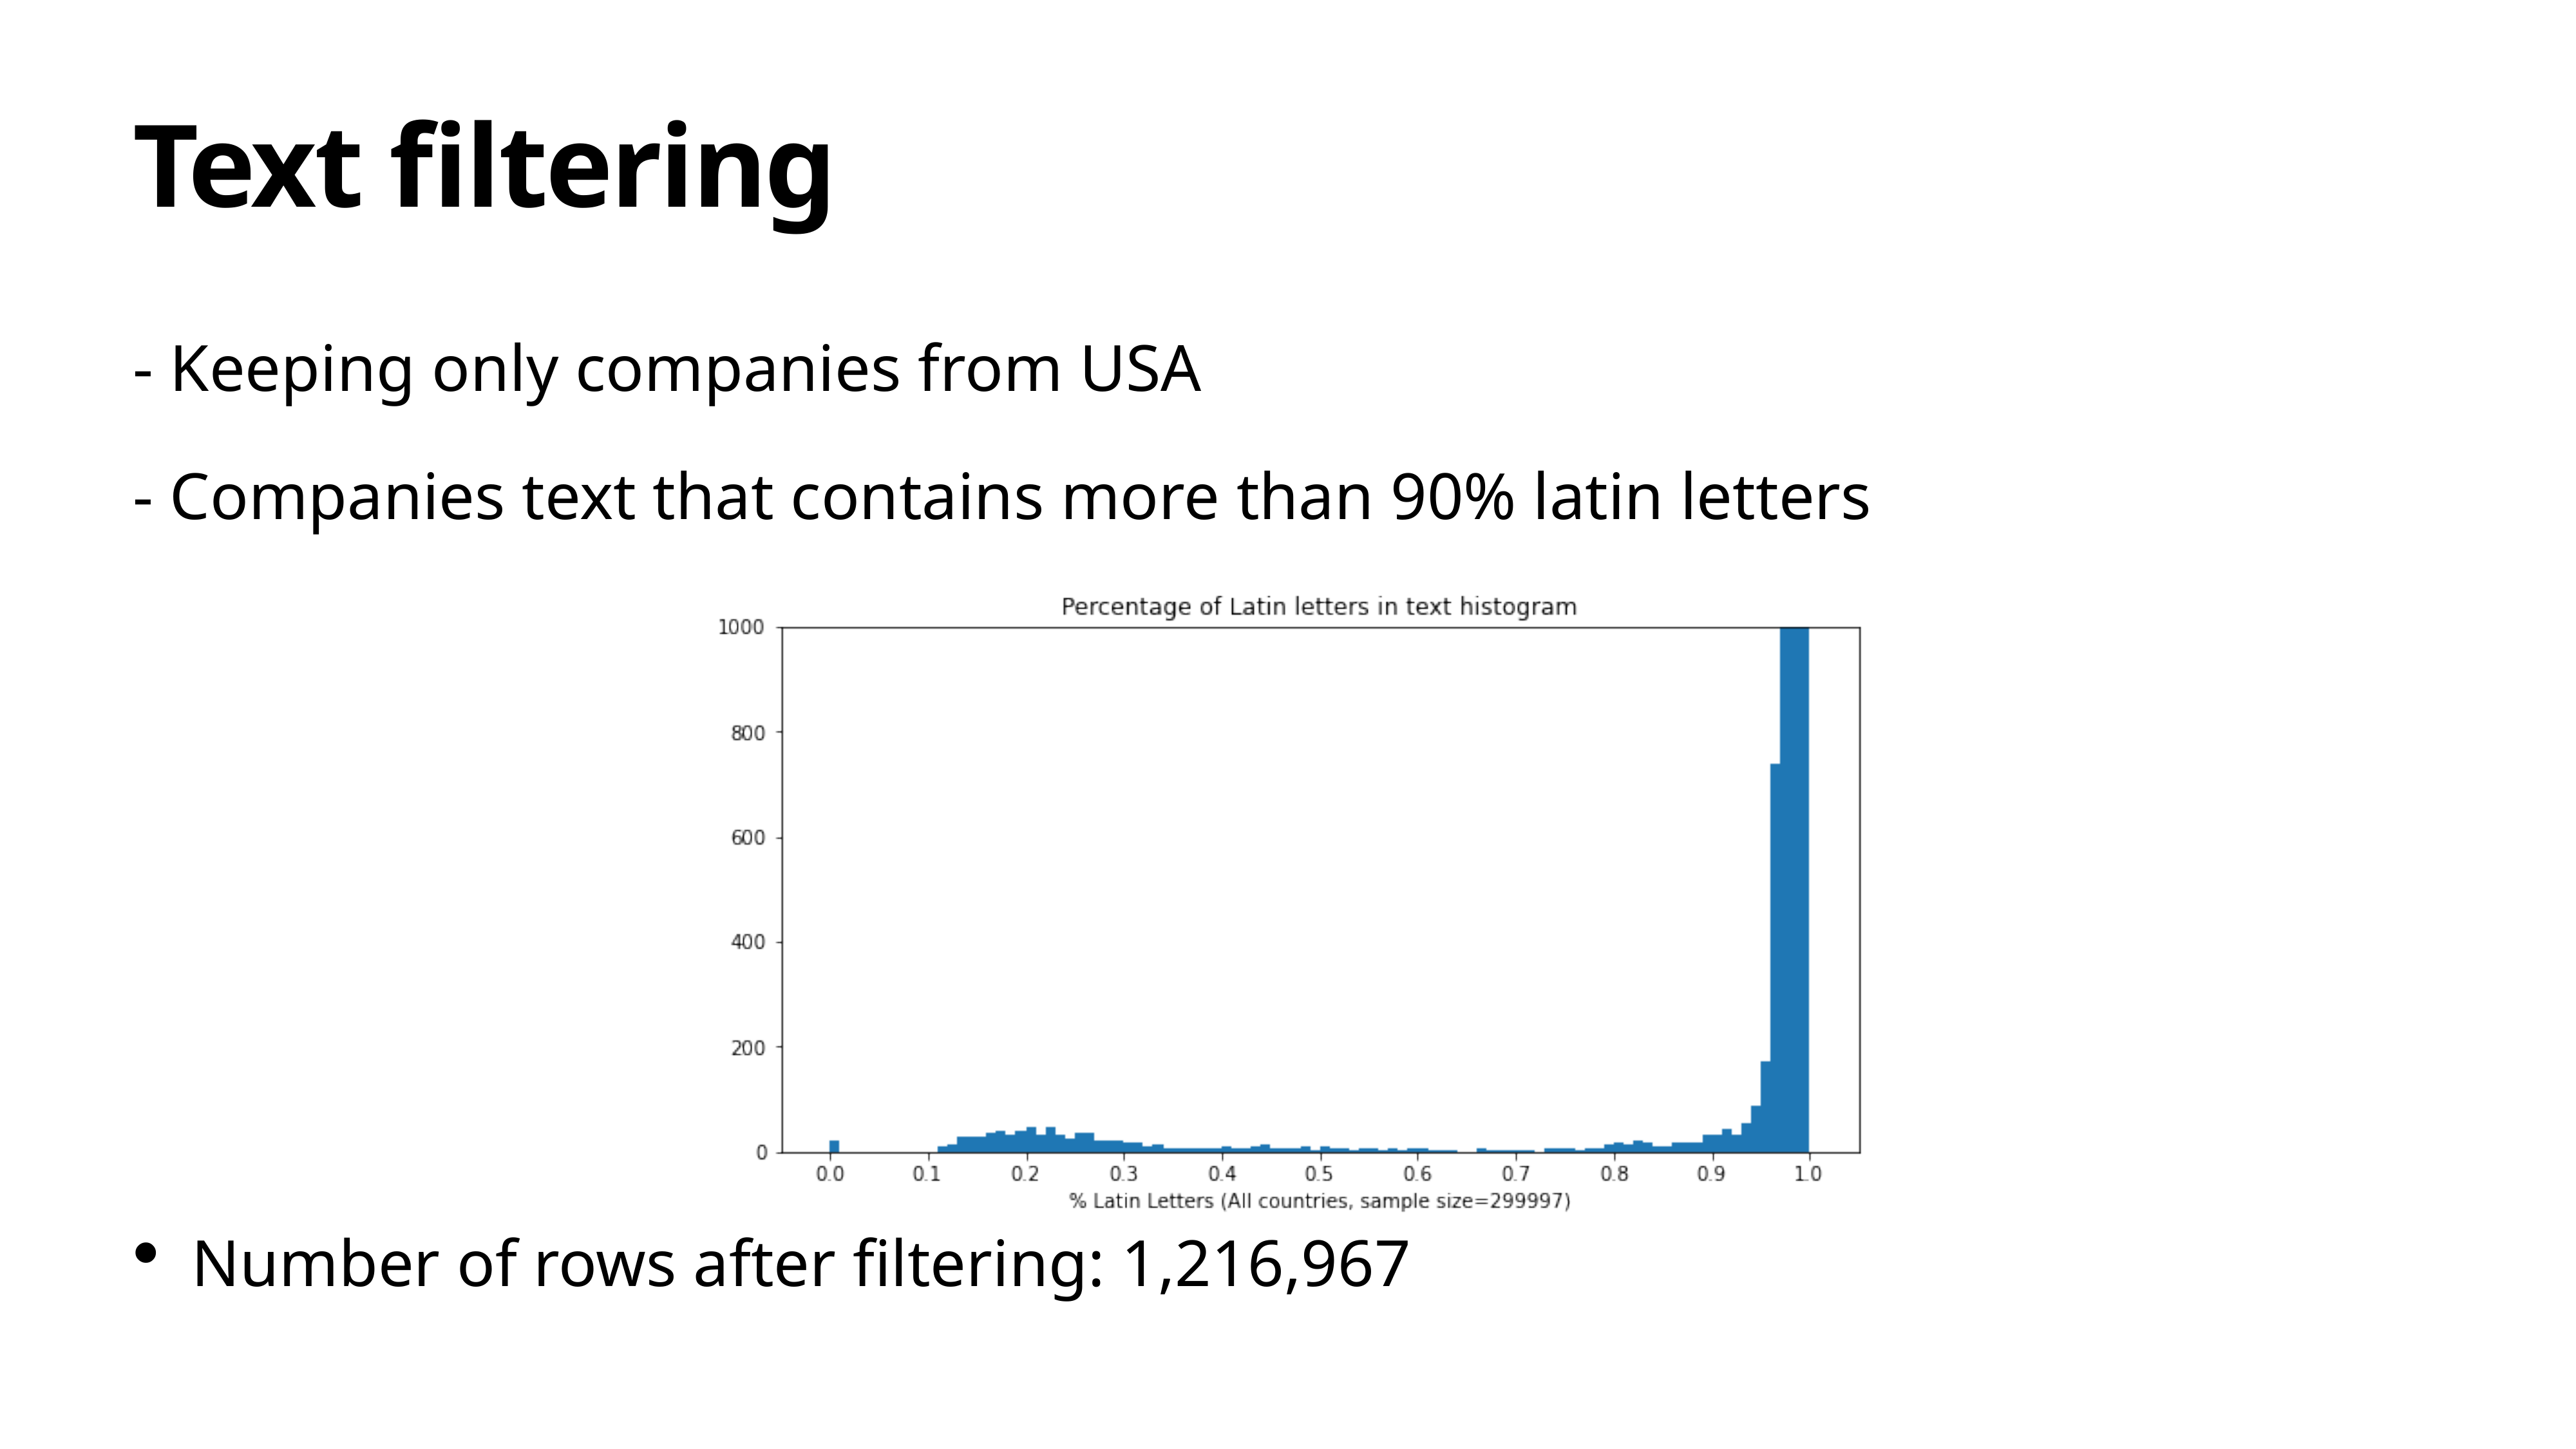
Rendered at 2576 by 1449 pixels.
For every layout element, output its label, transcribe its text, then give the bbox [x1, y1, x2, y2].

title Text filtering [127, 113, 2449, 266]
picture [705, 583, 1871, 1226]
list - Keeping only companies from USA - Companies text that contains more than 90% latin letters Number of rows after filtering: 1,216,967 [127, 330, 2449, 1321]
